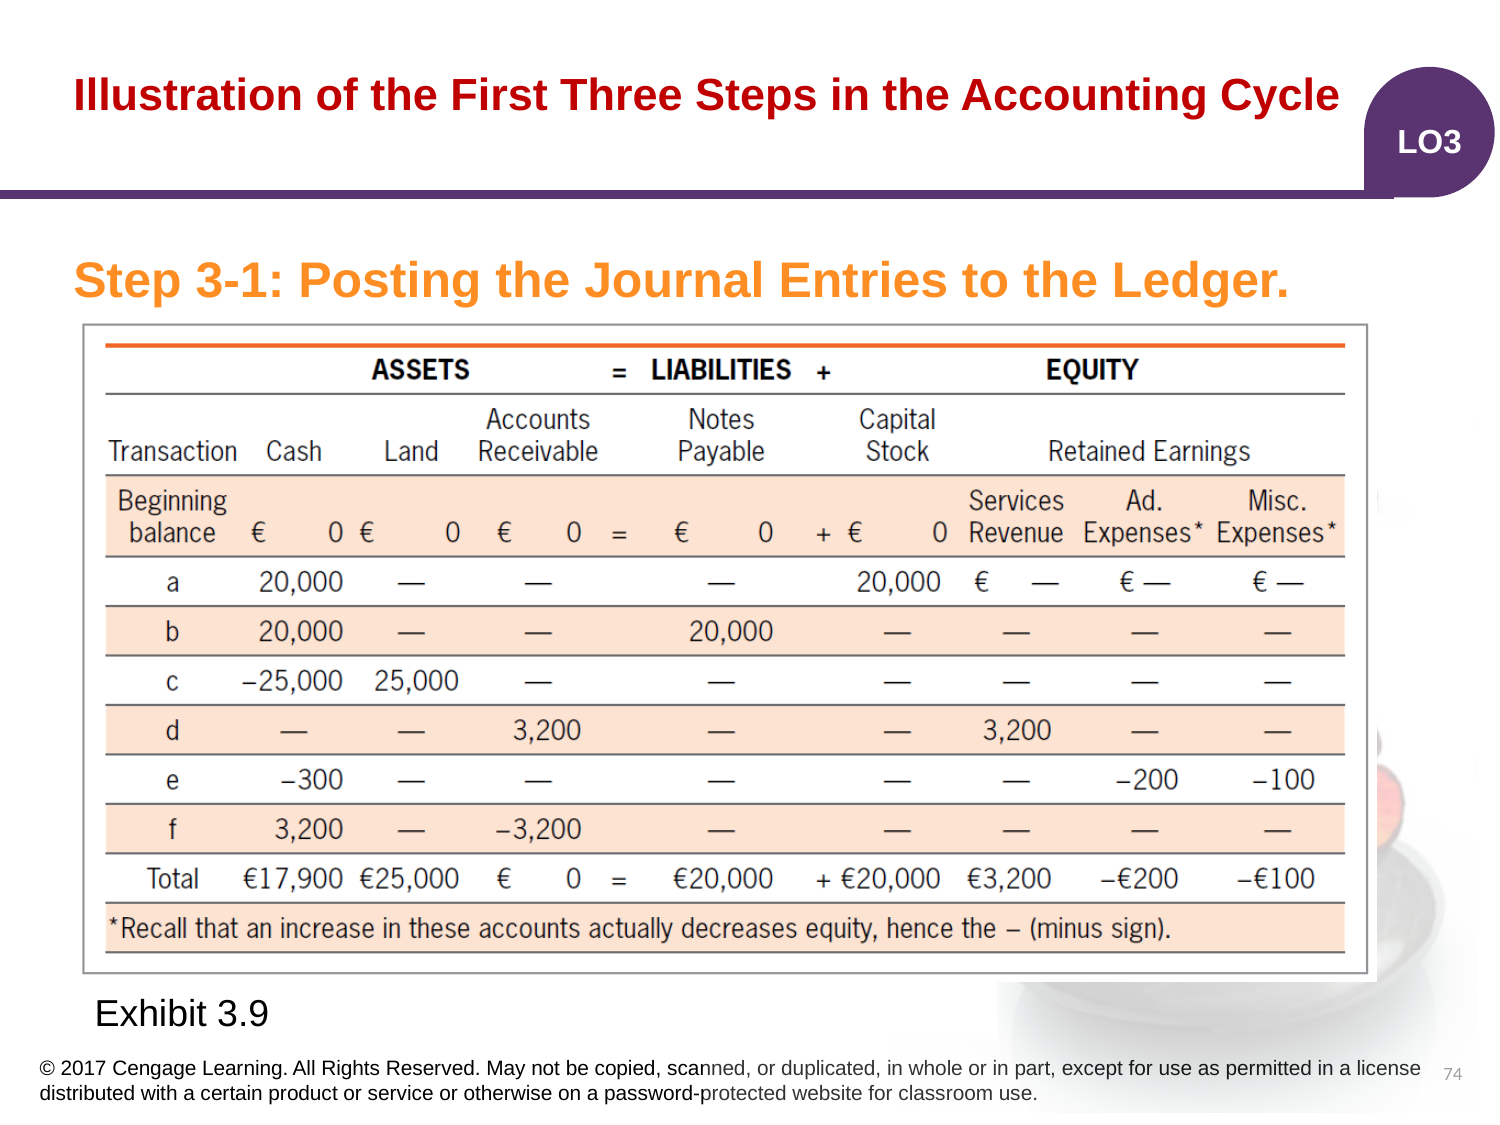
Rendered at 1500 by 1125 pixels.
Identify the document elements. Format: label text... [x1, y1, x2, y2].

picture [764, 1089, 774, 1100]
picture [704, 1089, 711, 1100]
picture [980, 1064, 986, 1075]
picture [782, 1060, 791, 1075]
picture [952, 1064, 962, 1075]
picture [769, 1064, 775, 1075]
picture [758, 1064, 768, 1075]
picture [836, 1064, 847, 1075]
picture [924, 1060, 933, 1075]
picture [1011, 1089, 1020, 1100]
picture [953, 1089, 963, 1100]
picture [1106, 1064, 1116, 1079]
picture [965, 1089, 975, 1100]
picture [969, 1064, 979, 1075]
picture [1015, 1064, 1025, 1079]
picture [999, 1089, 1008, 1100]
picture [892, 1064, 901, 1075]
picture [1117, 1062, 1123, 1075]
picture [736, 1089, 746, 1100]
picture [853, 1064, 863, 1075]
picture [793, 1064, 802, 1075]
picture [1026, 1064, 1037, 1075]
picture [976, 1089, 991, 1100]
picture [886, 1089, 892, 1100]
picture [1021, 1089, 1031, 1100]
picture [845, 1087, 851, 1100]
picture [1062, 1064, 1072, 1075]
picture [776, 1085, 785, 1100]
picture [852, 1089, 862, 1100]
picture [1074, 1064, 1083, 1075]
picture [78, 317, 1377, 982]
title Illustration of the First Three Steps in the Accounting Cycle [58, 40, 1365, 152]
picture [808, 1089, 818, 1100]
picture [998, 1064, 1007, 1075]
picture [719, 1089, 729, 1100]
text_box LO3 [1382, 112, 1477, 168]
picture [864, 1060, 873, 1075]
picture [757, 1087, 763, 1100]
picture [875, 1089, 885, 1100]
text_box Exhibit 3.9 [79, 982, 285, 1042]
picture [723, 1064, 733, 1075]
picture [1135, 1064, 1139, 1075]
picture [819, 1085, 829, 1100]
picture [712, 1064, 721, 1075]
picture [831, 1089, 840, 1100]
picture [868, 1085, 874, 1100]
picture [1095, 1064, 1105, 1075]
picture [825, 1064, 834, 1075]
picture [1038, 1062, 1050, 1075]
picture [946, 1089, 952, 1100]
list Step 3-1: Posting the Journal Entries to the Ledger. [58, 240, 1439, 1014]
picture [792, 1089, 807, 1100]
picture [936, 1064, 946, 1075]
picture [899, 1089, 908, 1100]
picture [936, 1089, 945, 1100]
picture [748, 1089, 757, 1100]
picture [1128, 1060, 1134, 1075]
picture [805, 1064, 815, 1079]
picture [1084, 1064, 1093, 1075]
picture [712, 1089, 718, 1100]
picture [704, 1064, 709, 1075]
picture [730, 1087, 736, 1100]
picture [846, 1062, 852, 1075]
picture [734, 1060, 743, 1075]
picture [914, 1089, 934, 1100]
picture [908, 1064, 923, 1075]
slide_number 74 [1139, 1042, 1478, 1103]
